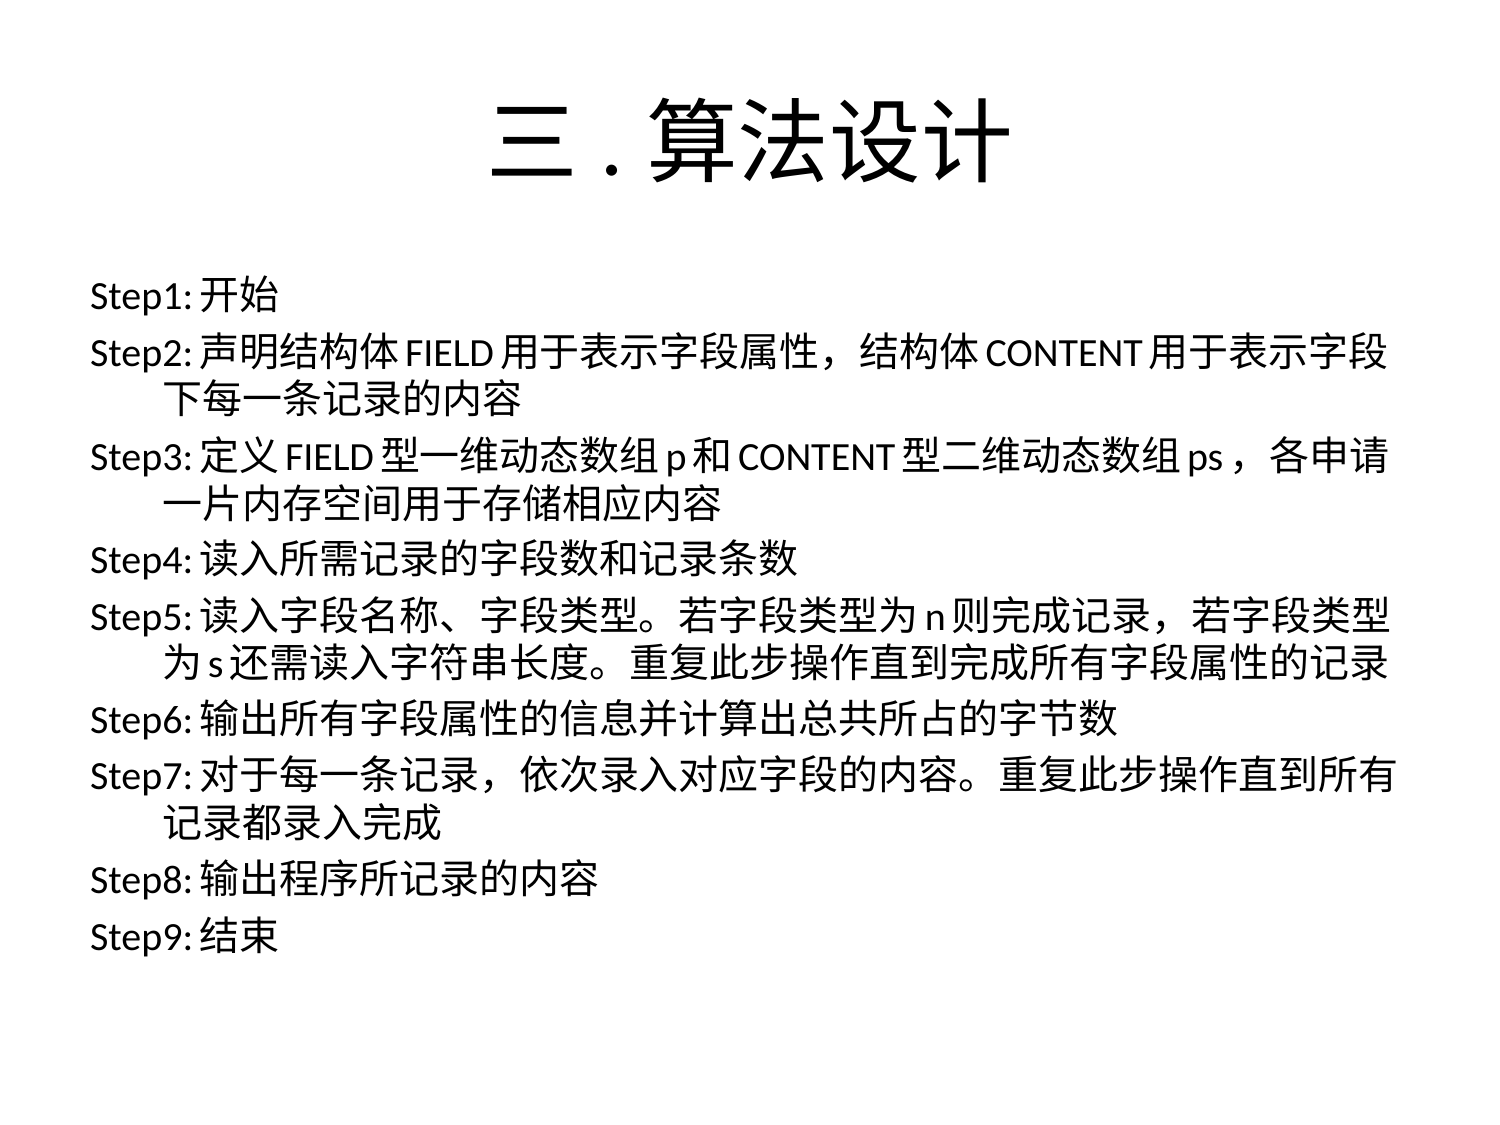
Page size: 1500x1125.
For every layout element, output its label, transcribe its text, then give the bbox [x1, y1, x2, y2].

list Step1:开始 Step2:声明结构体FIELD用于表示字段属性，结构体CONTENT用于表示字段下每一条记录的内容 Step3:定义FIELD型一维动态数组p和CONTENT型二维动态数组ps，各申请一片内存空间用于存储相应内容 Step4:读入所需记录的字段数和记录条数 Step5:读入字段名称、字段类型。若字段类型为n则完成记录，若字段类型为s还需读入字符串长度。重复此步操作直到完成所有字段属性的记录 Step6:输出所有字段属性的信息并计算出总共所占的字节数 Step7:对于每一条记录，依次录入对应字段的内容。重复此步操作直到所有记录都录入完成 Step8:输出程序所记录的内容 Step9:结束 [75, 262, 1425, 1005]
title 三.算法设计 [75, 45, 1425, 233]
